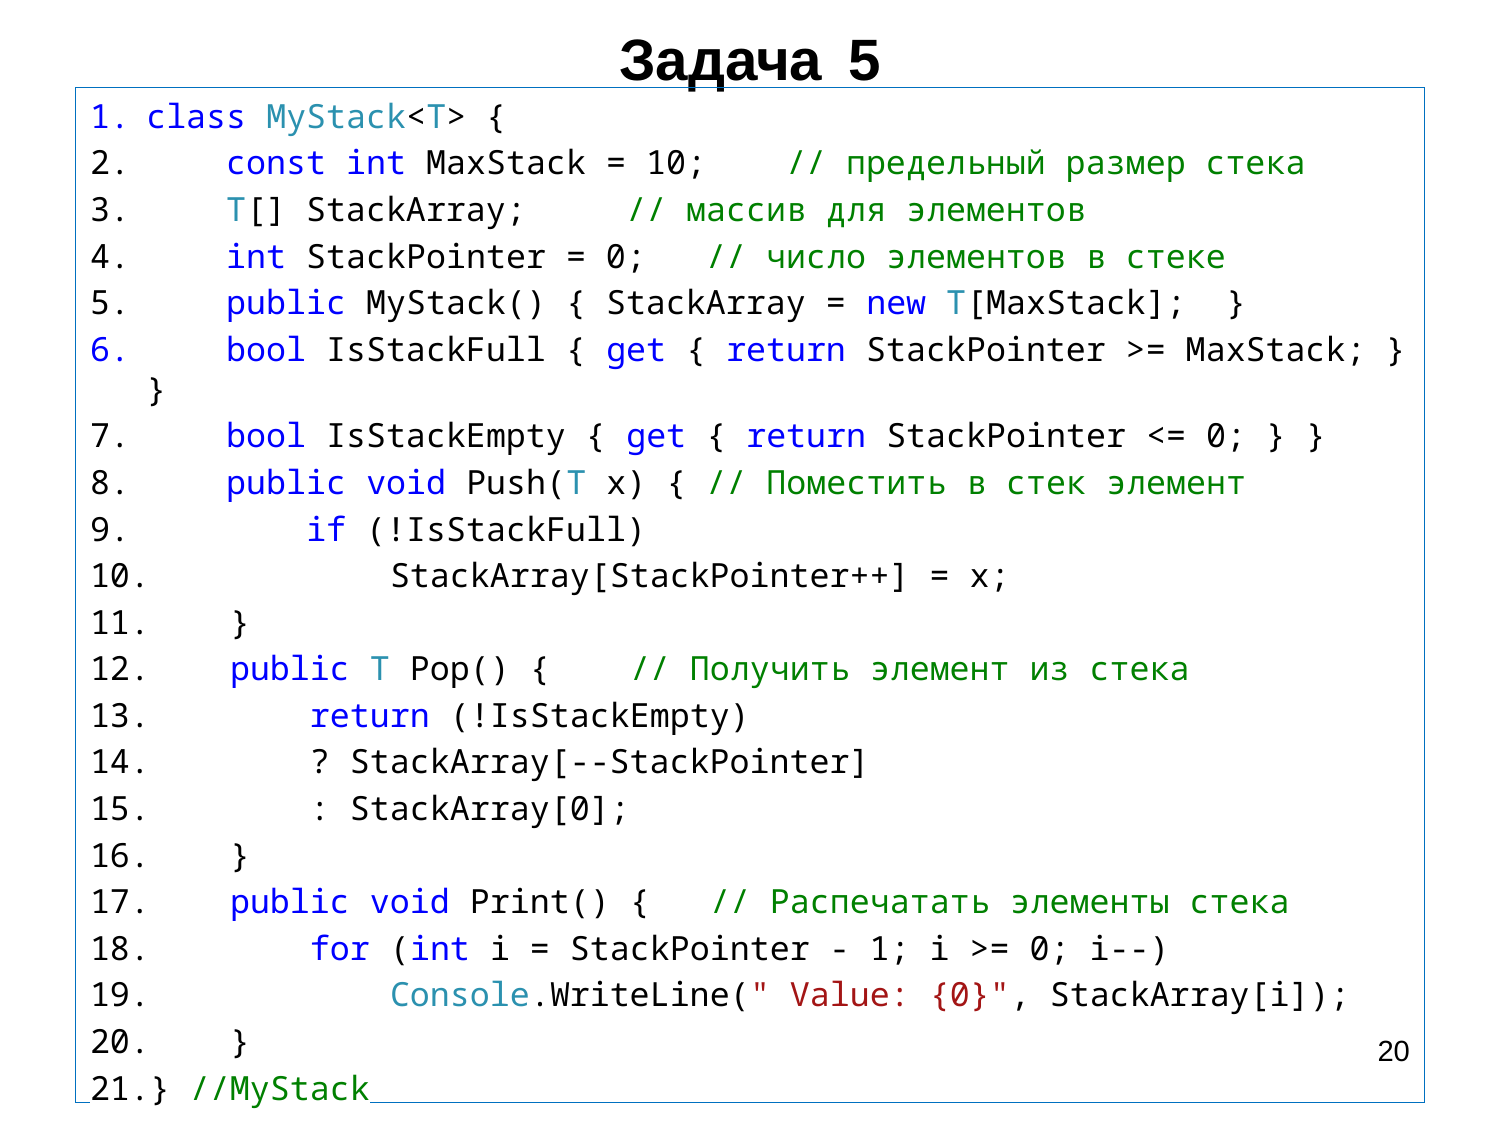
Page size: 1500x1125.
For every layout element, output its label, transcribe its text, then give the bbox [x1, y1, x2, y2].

list class MyStack<T> { const int MaxStack = 10; // предельный размер стека T[] StackArray; // массив для элементов int StackPointer = 0; // число элементов в стеке public MyStack() { StackArray = new T[MaxStack]; } bool IsStackFull { get { return StackPointer >= MaxStack; } } bool IsStackEmpty { get { return StackPointer <= 0; } } public void Push(T x) { // Поместить в стек элемент if (!IsStackFull) StackArray[StackPointer++] = x; } public T Pop() { // Получить элемент из стека return (!IsStackEmpty) ? StackArray[--StackPointer] : StackArray[0]; } public void Print() { // Распечатать элементы стека for (int i = StackPointer - 1; i >= 0; i--) Console.WriteLine(" Value: {0}", StackArray[i]); } } //MyStack [75, 87, 1425, 1103]
title Задача 5 [75, 0, 1425, 87]
slide_number 20 [1074, 1024, 1426, 1103]
